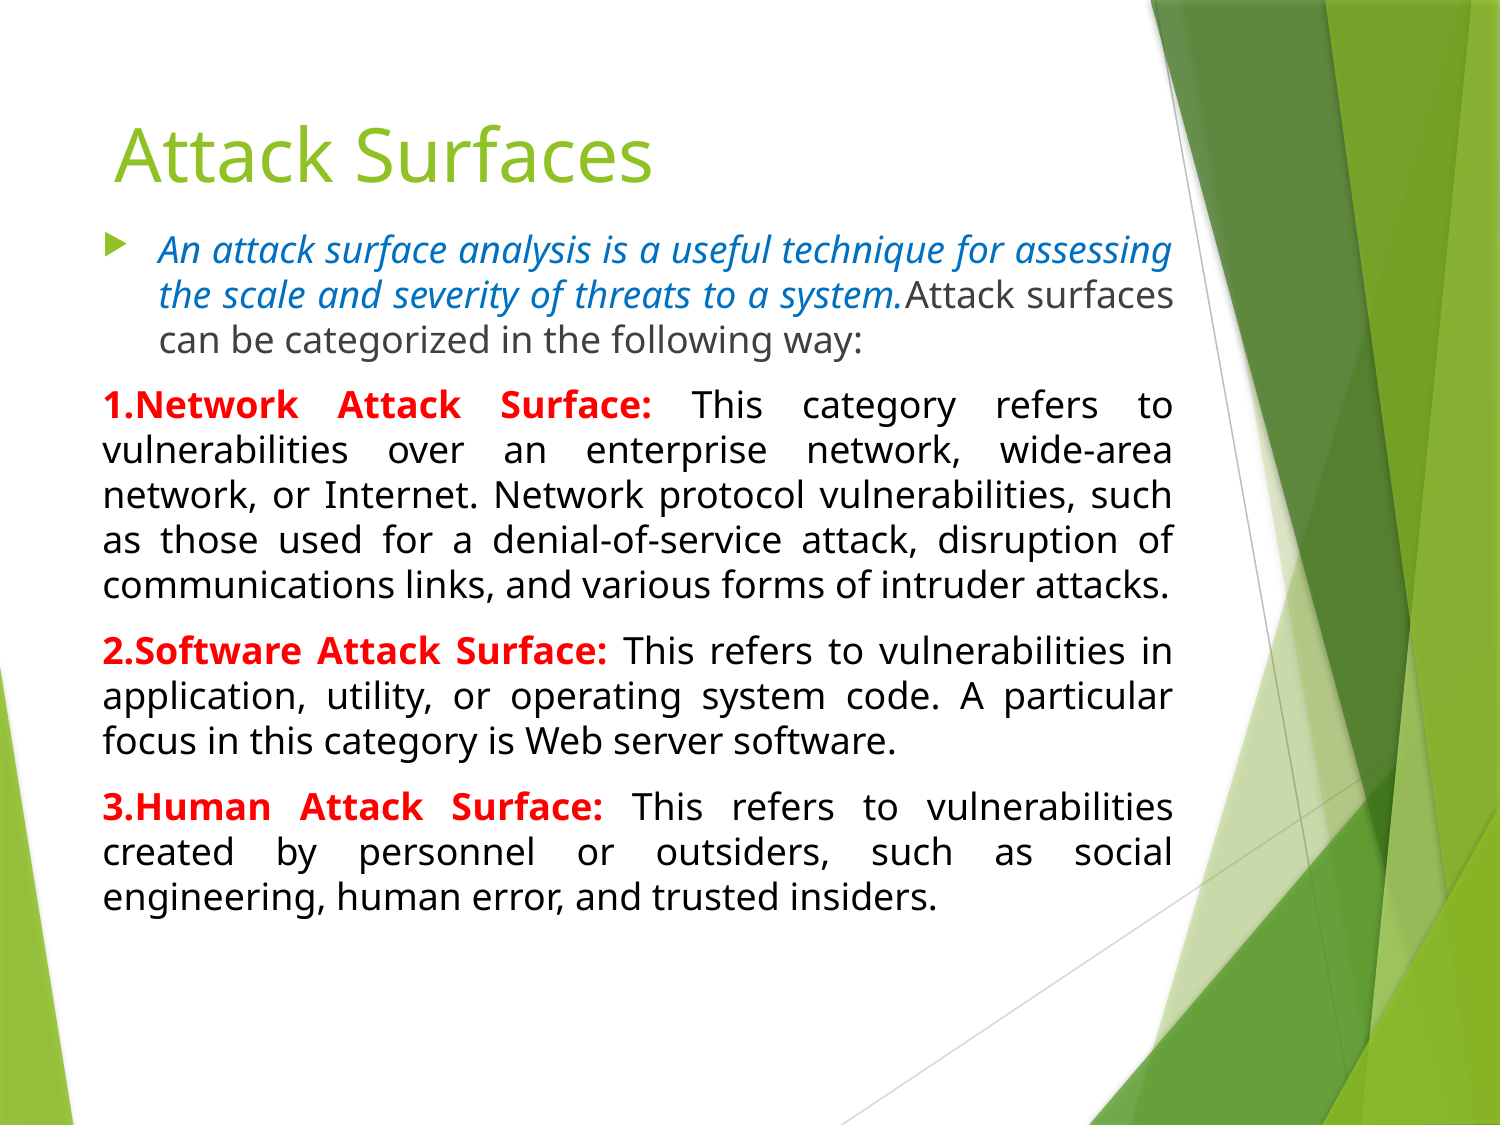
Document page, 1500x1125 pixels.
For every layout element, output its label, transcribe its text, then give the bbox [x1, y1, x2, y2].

text_box [113, 874, 1270, 935]
title Attack Surfaces [99, 99, 1142, 217]
list An attack surface analysis is a useful technique for assessing the scale and severity of threats to a system.Attack surfaces can be categorized in the following way: 1.Network Attack Surface: This category refers to vulnerabilities over an enterprise network, wide-area network, or Internet. Network protocol vulnerabilities, such as those used for a denial-of-service attack, disruption of communications links, and various forms of intruder attacks. 2.Software Attack Surface: This refers to vulnerabilities in application, utility, or operating system code. A particular focus in this category is Web server software. 3.Human Attack Surface: This refers to vulnerabilities created by personnel or outsiders, such as social engineering, human error, and trusted insiders. [87, 217, 1190, 856]
